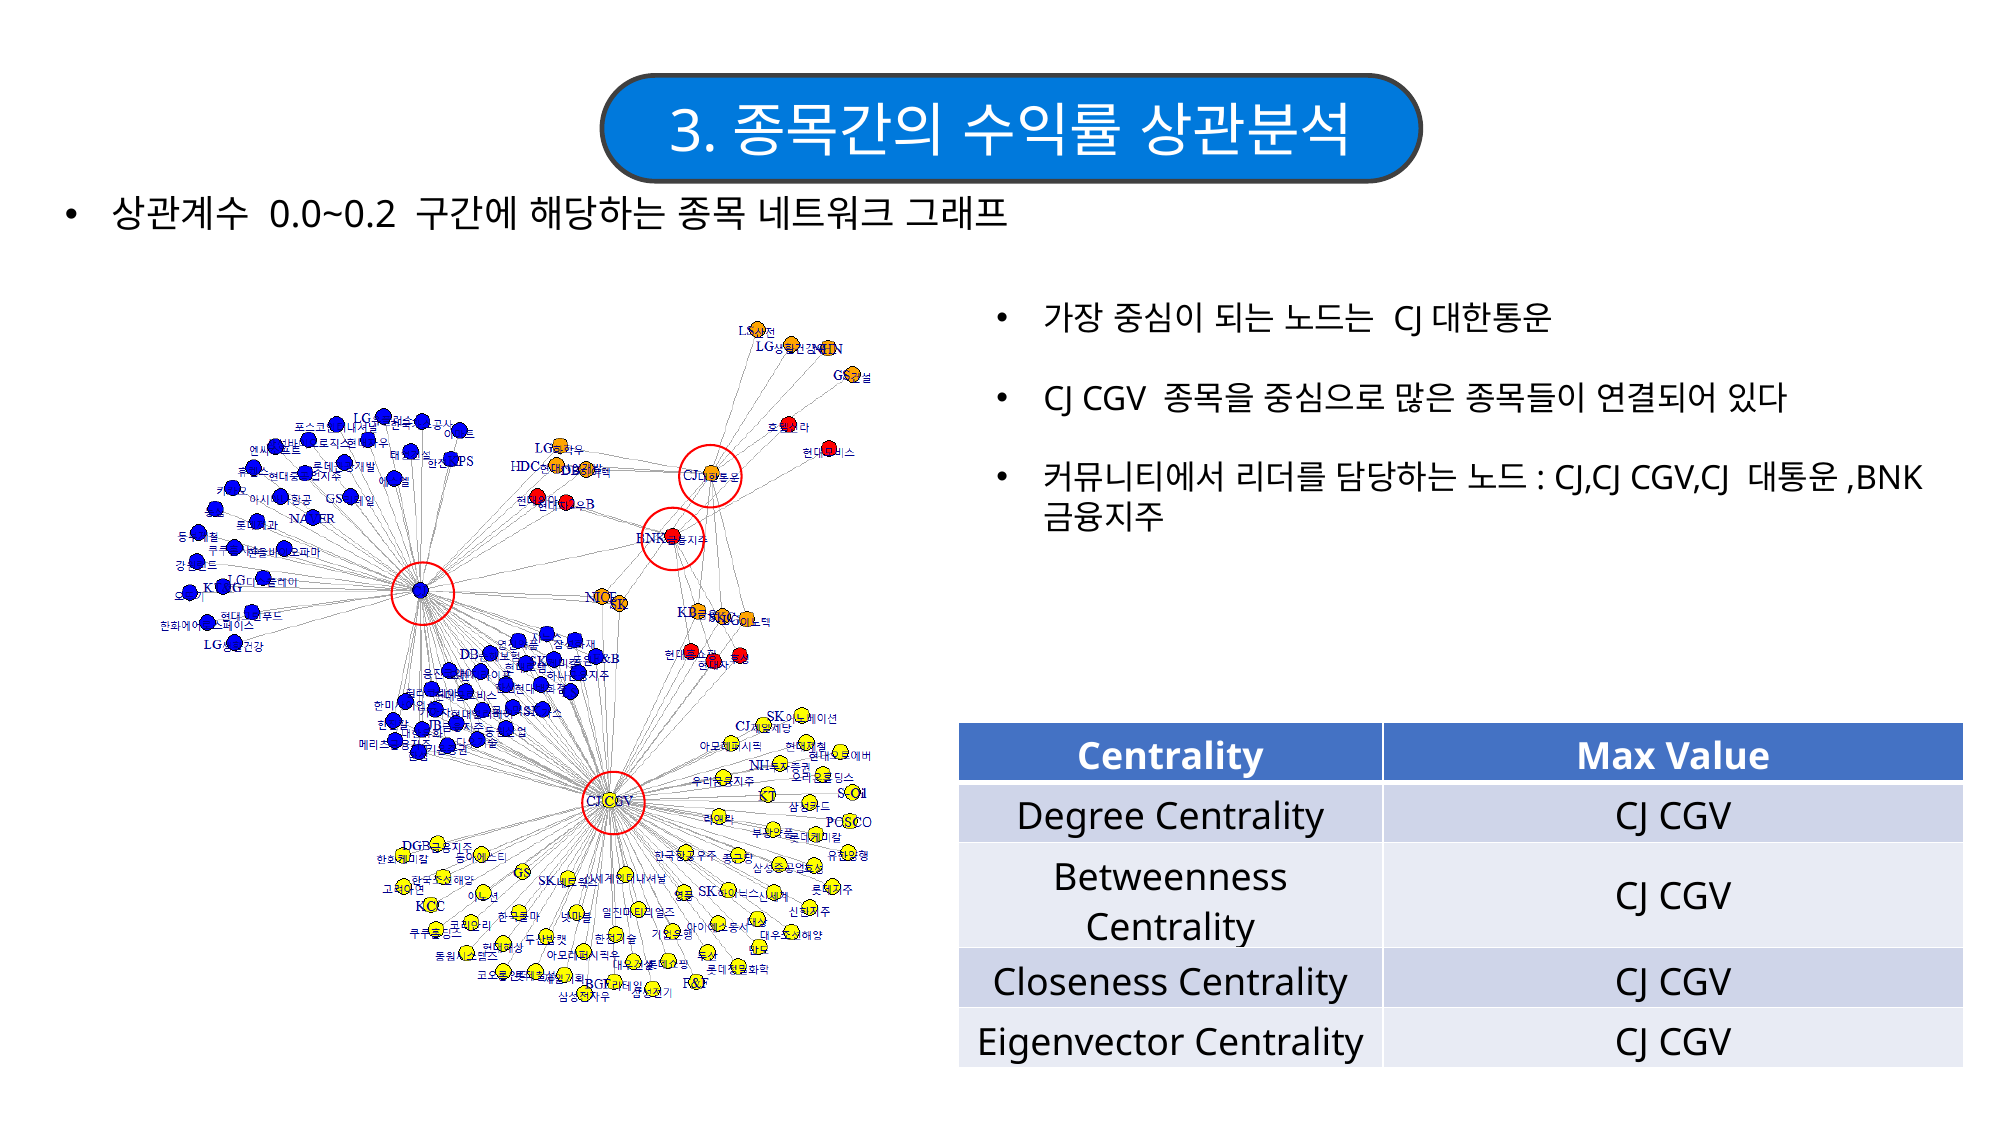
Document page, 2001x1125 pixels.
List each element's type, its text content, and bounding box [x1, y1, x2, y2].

table_cell CJ CGV [1384, 1008, 1963, 1067]
table_cell Betweenness Centrality [959, 843, 1382, 947]
table_cell CJ CGV [1384, 843, 1963, 947]
text_box 3.종목간의 수익률 상관분석 [600, 74, 1422, 183]
table_header Max Value [1384, 723, 1963, 780]
text_box 상관계수 0.0~0.2 구간에 해당하는 종목 네트워크 그래프 [50, 183, 1934, 333]
table_cell CJ CGV [1384, 785, 1963, 842]
text_box 가장 중심이 되는 노드는 CJ대한통운 CJ CGV 종목을 중심으로 많은 종목들이 연결되어 있다 커뮤니티에서 리더를 담당하는 노드: CJ,CJ CGV,CJ 대통운,BNK금융지주 [981, 289, 1971, 544]
table_cell Degree Centrality [959, 785, 1382, 842]
table_cell Closeness Centrality [959, 948, 1382, 1007]
table_cell CJ CGV [1384, 948, 1963, 1007]
table_cell Eigenvector Centrality [959, 1008, 1382, 1067]
table_header Centrality [959, 723, 1382, 780]
picture [78, 293, 953, 1023]
